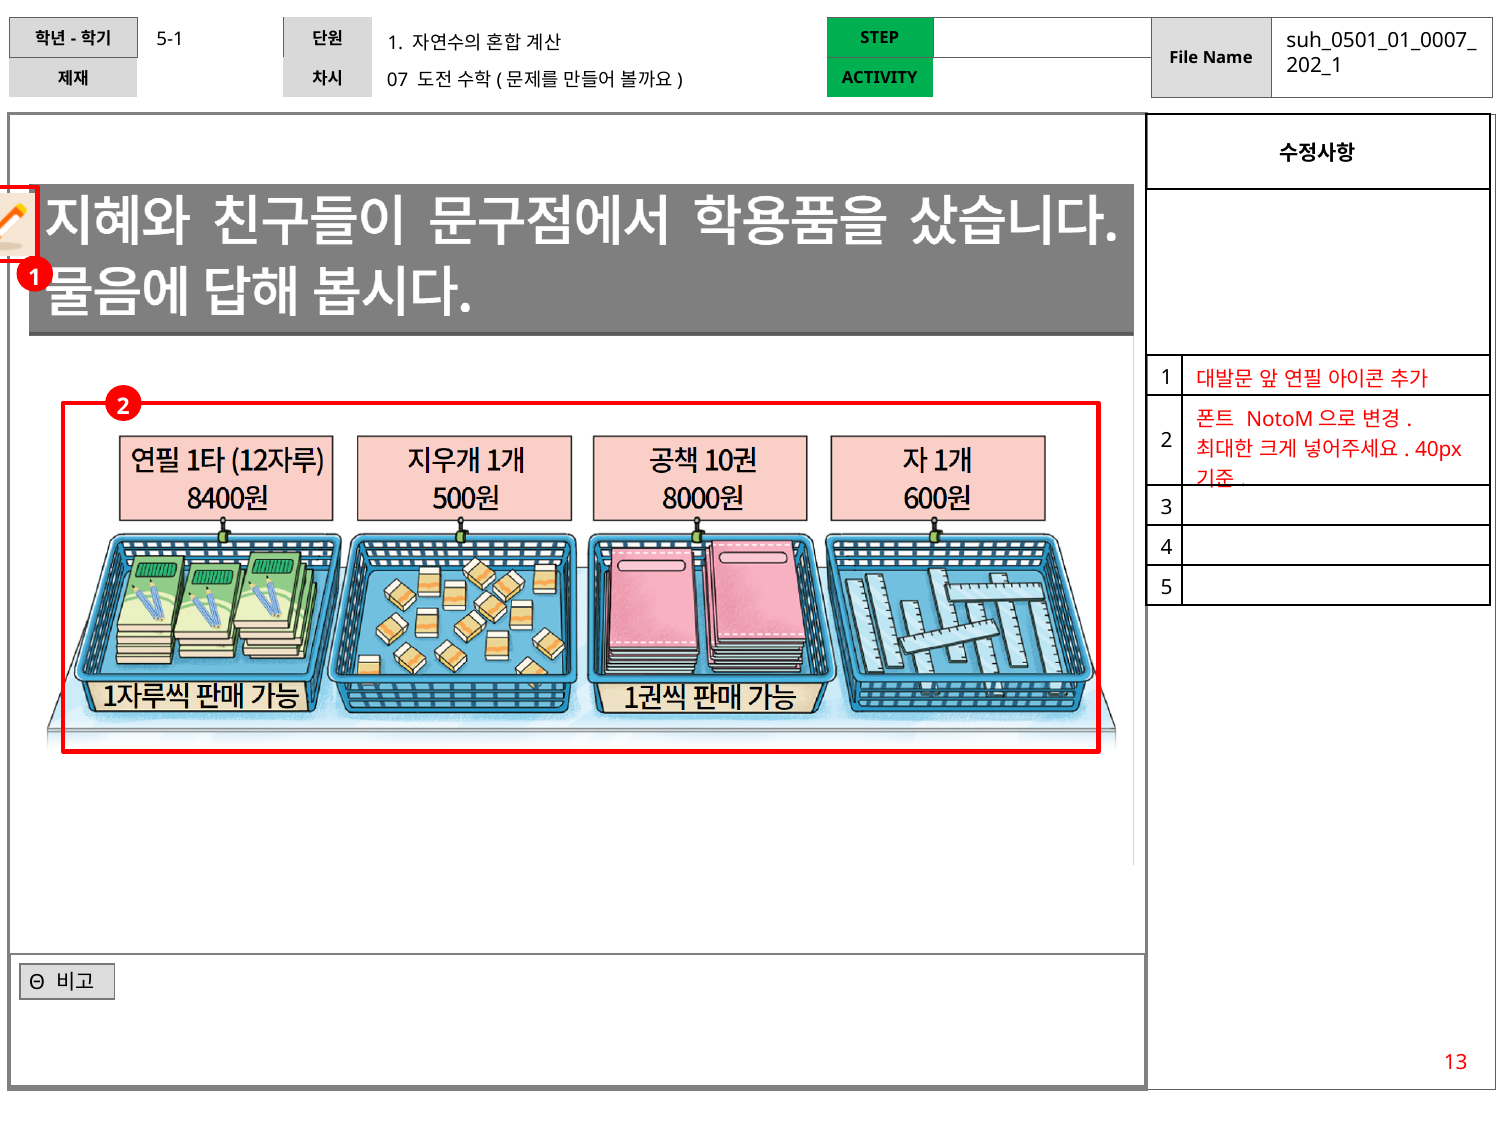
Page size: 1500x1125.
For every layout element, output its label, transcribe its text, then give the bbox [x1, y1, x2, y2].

text_box suh_0501_01_0007_202_1 [1271, 18, 1500, 84]
table_cell [1183, 526, 1489, 564]
table_cell 대발문 앞 연필 아이콘 추가 [1183, 356, 1489, 394]
text_box 1 [14, 264, 24, 291]
picture [0, 184, 1134, 865]
text_box [1491, 160, 1500, 326]
text_box 07 도전 수학(문제를 만들어 볼까요) [372, 60, 821, 96]
table_cell 2 [1147, 396, 1181, 484]
table_cell [1183, 566, 1489, 604]
table_cell [1183, 486, 1489, 524]
table_cell [1147, 190, 1489, 354]
table_cell 1 [1147, 356, 1181, 394]
text_box [0, 185, 26, 191]
table_cell 3 [1147, 486, 1181, 524]
table_cell 4 [1147, 526, 1181, 564]
text_box 5-1 [141, 18, 284, 55]
text_box 1. 자연수의 혼합 계산 [372, 23, 828, 48]
table_cell 폰트 NotoM으로 변경. 최대한 크게 넣어주세요. 40px 기준. [1183, 396, 1489, 484]
table_cell 5 [1147, 566, 1181, 604]
table_header 수정사항 [1147, 115, 1489, 188]
